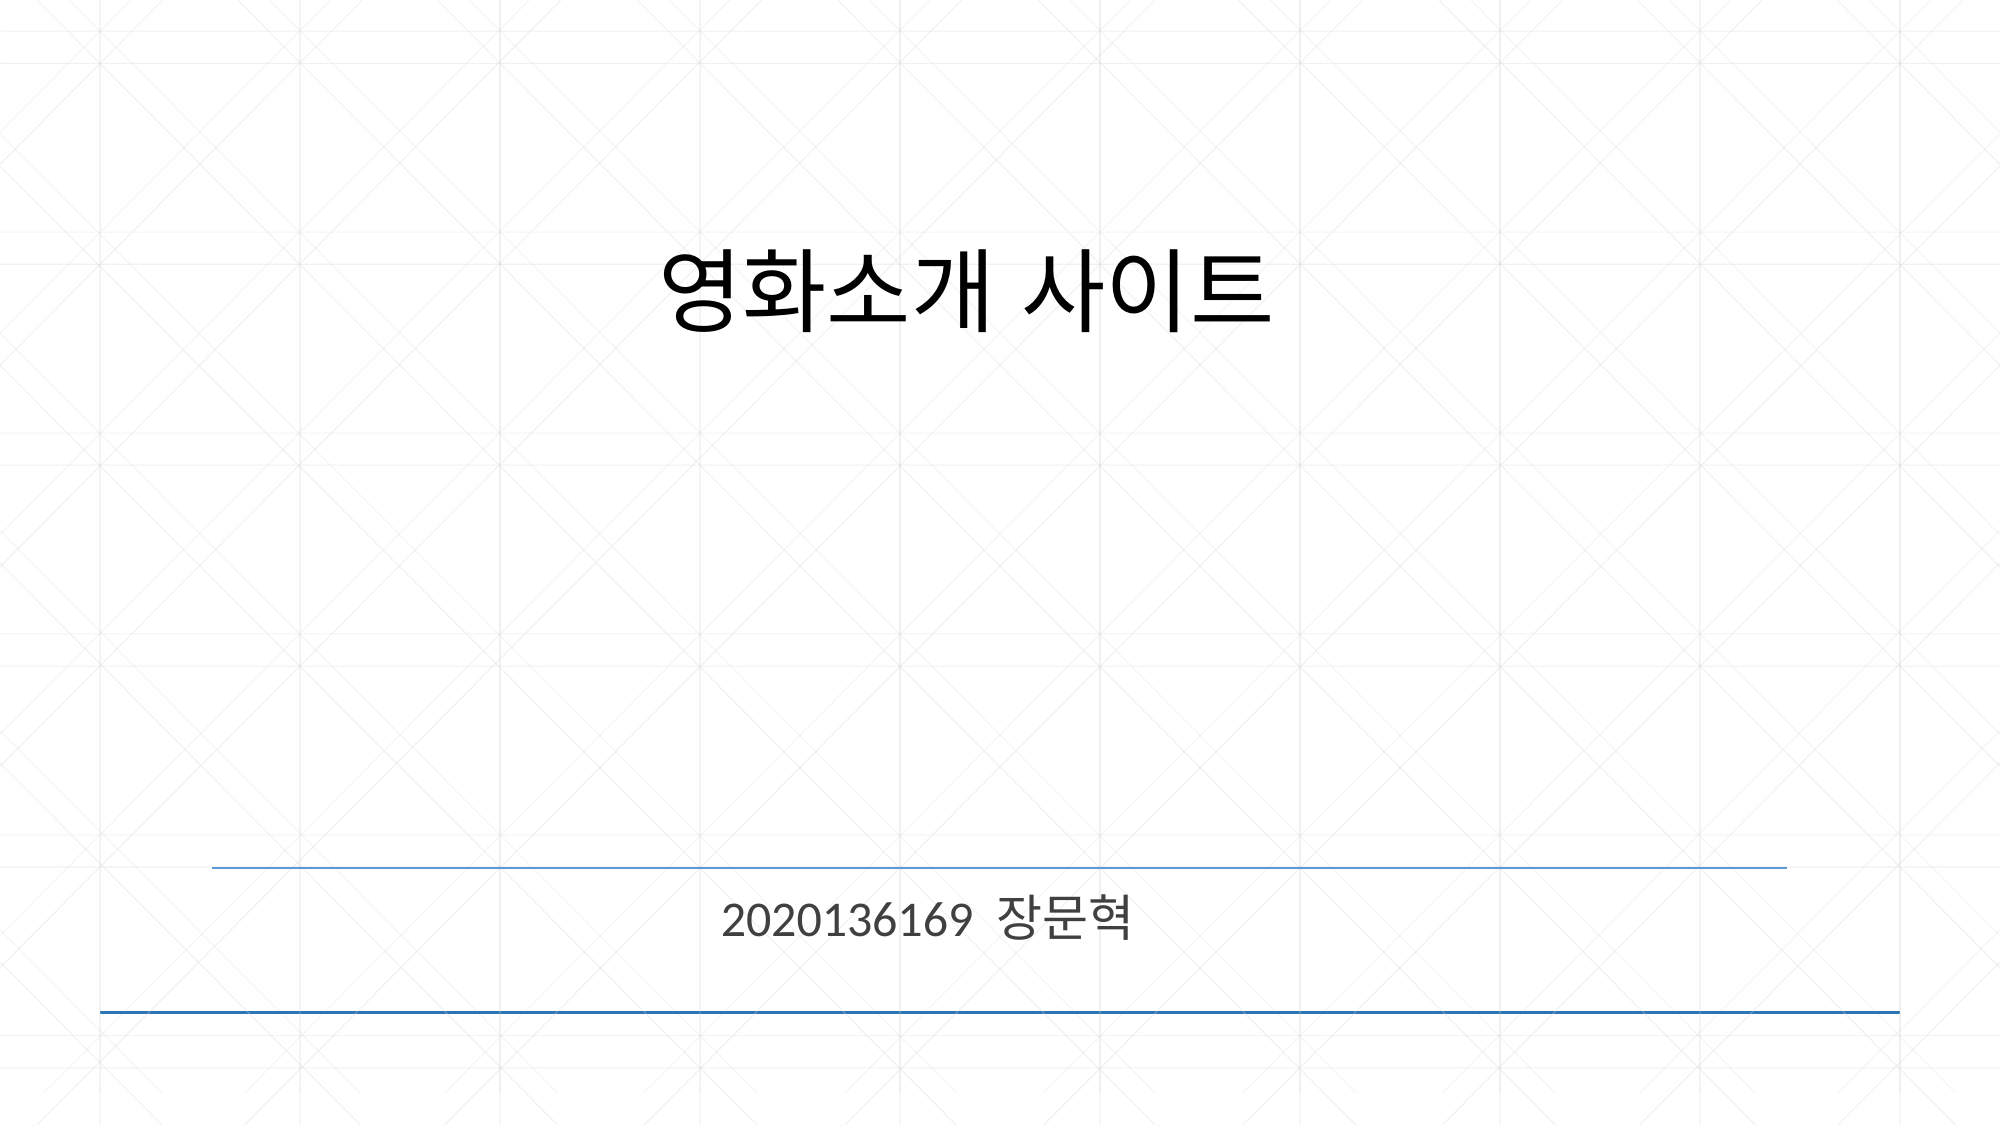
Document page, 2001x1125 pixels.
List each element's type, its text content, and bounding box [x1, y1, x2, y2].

subtitle 2020136169 장문혁 [481, 885, 1375, 993]
title 영화소개 사이트 [179, 67, 1755, 353]
